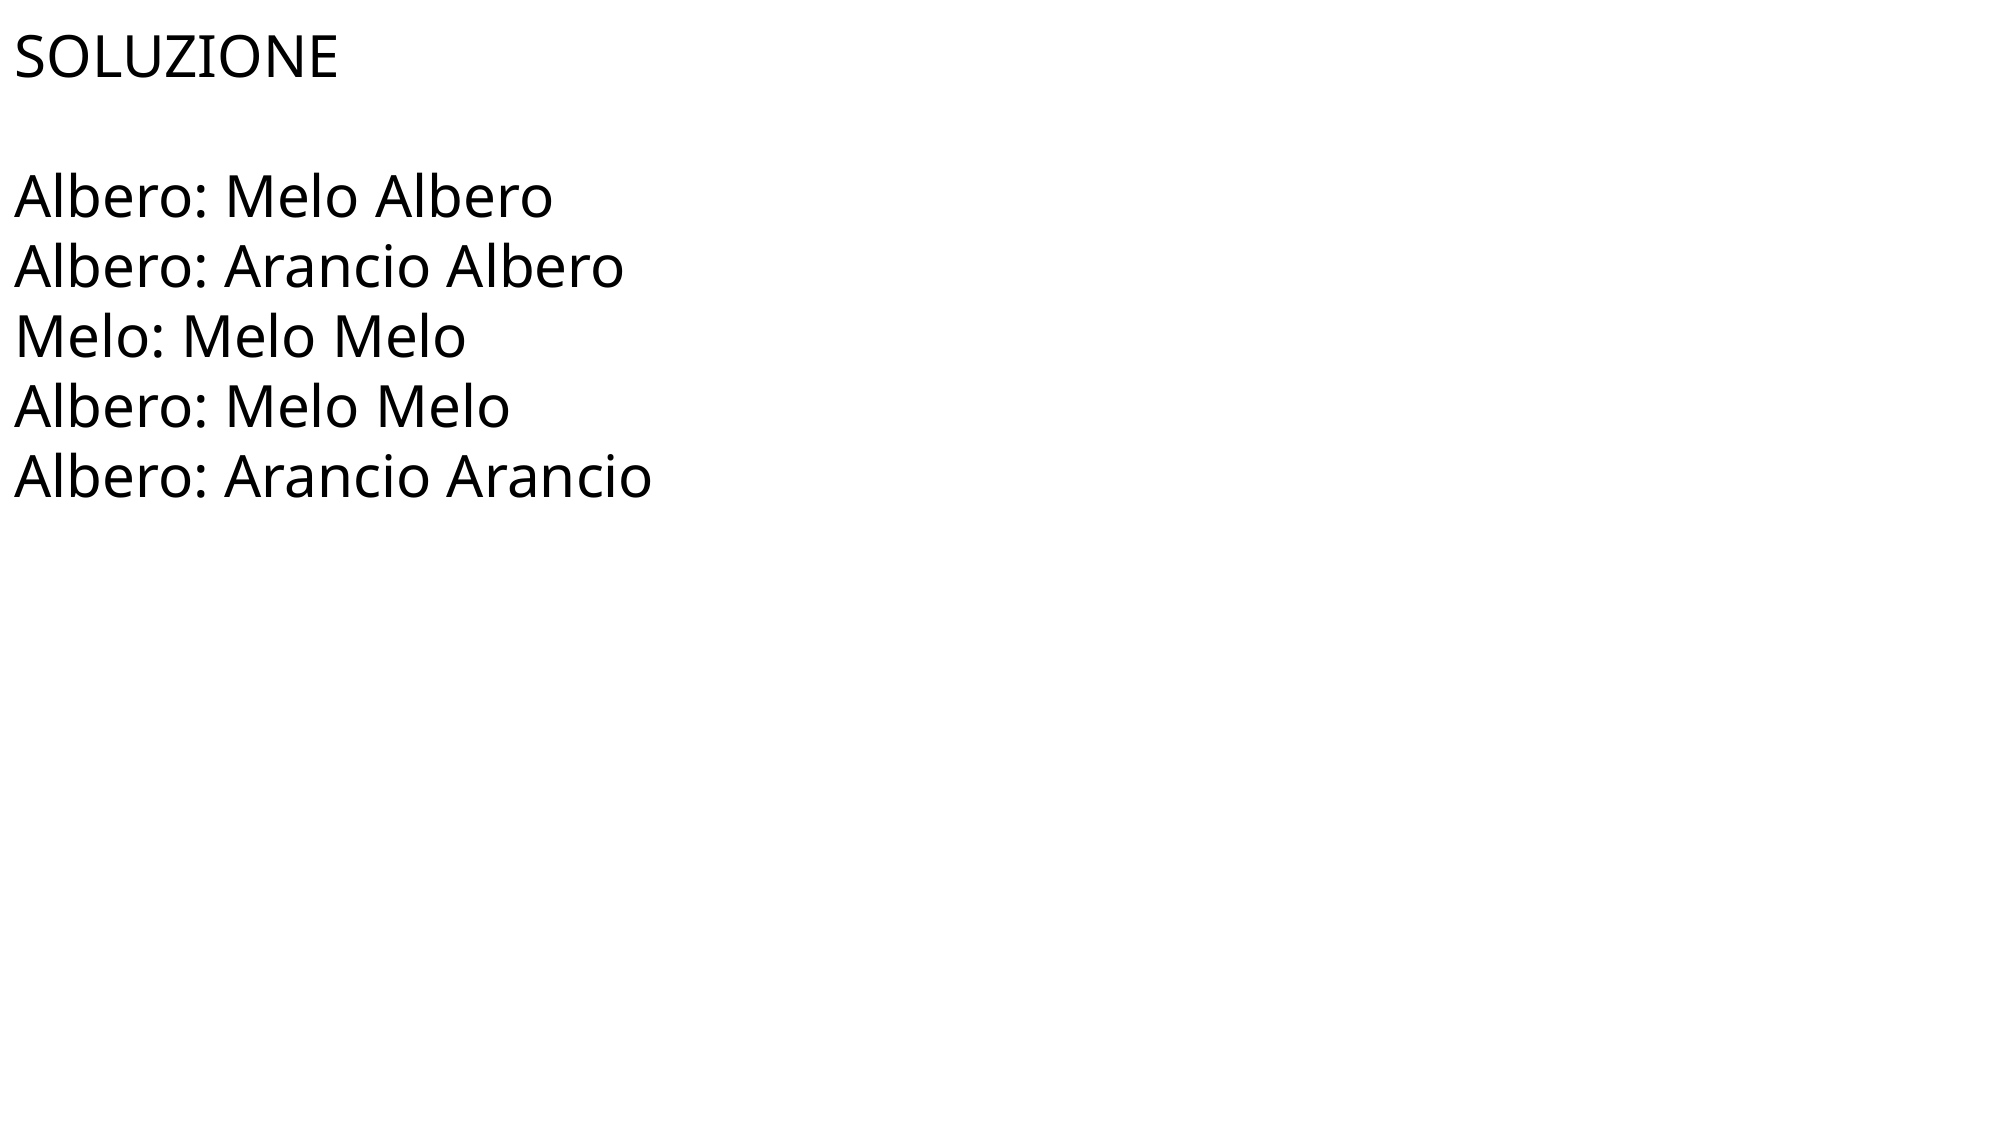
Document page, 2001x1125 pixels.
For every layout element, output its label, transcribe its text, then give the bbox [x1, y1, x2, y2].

text_box SOLUZIONE Albero: Melo Albero Albero: Arancio Albero Melo: Melo Melo Albero: Melo Melo Albero: Arancio Arancio [0, 12, 2000, 517]
